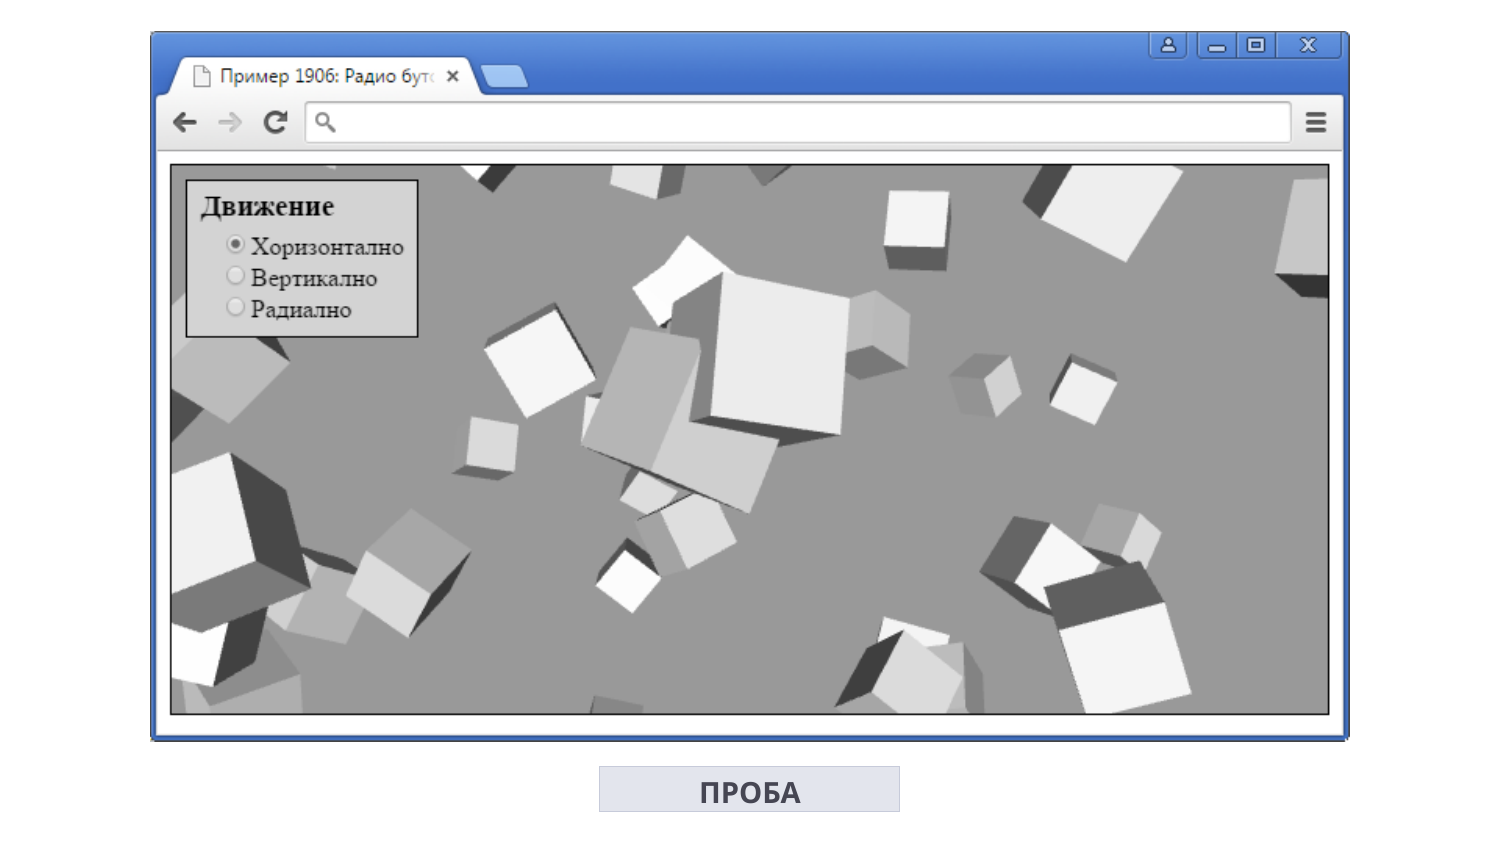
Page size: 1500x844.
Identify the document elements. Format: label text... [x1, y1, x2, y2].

picture [149, 31, 1351, 742]
text_box ПРОБА [599, 766, 900, 812]
